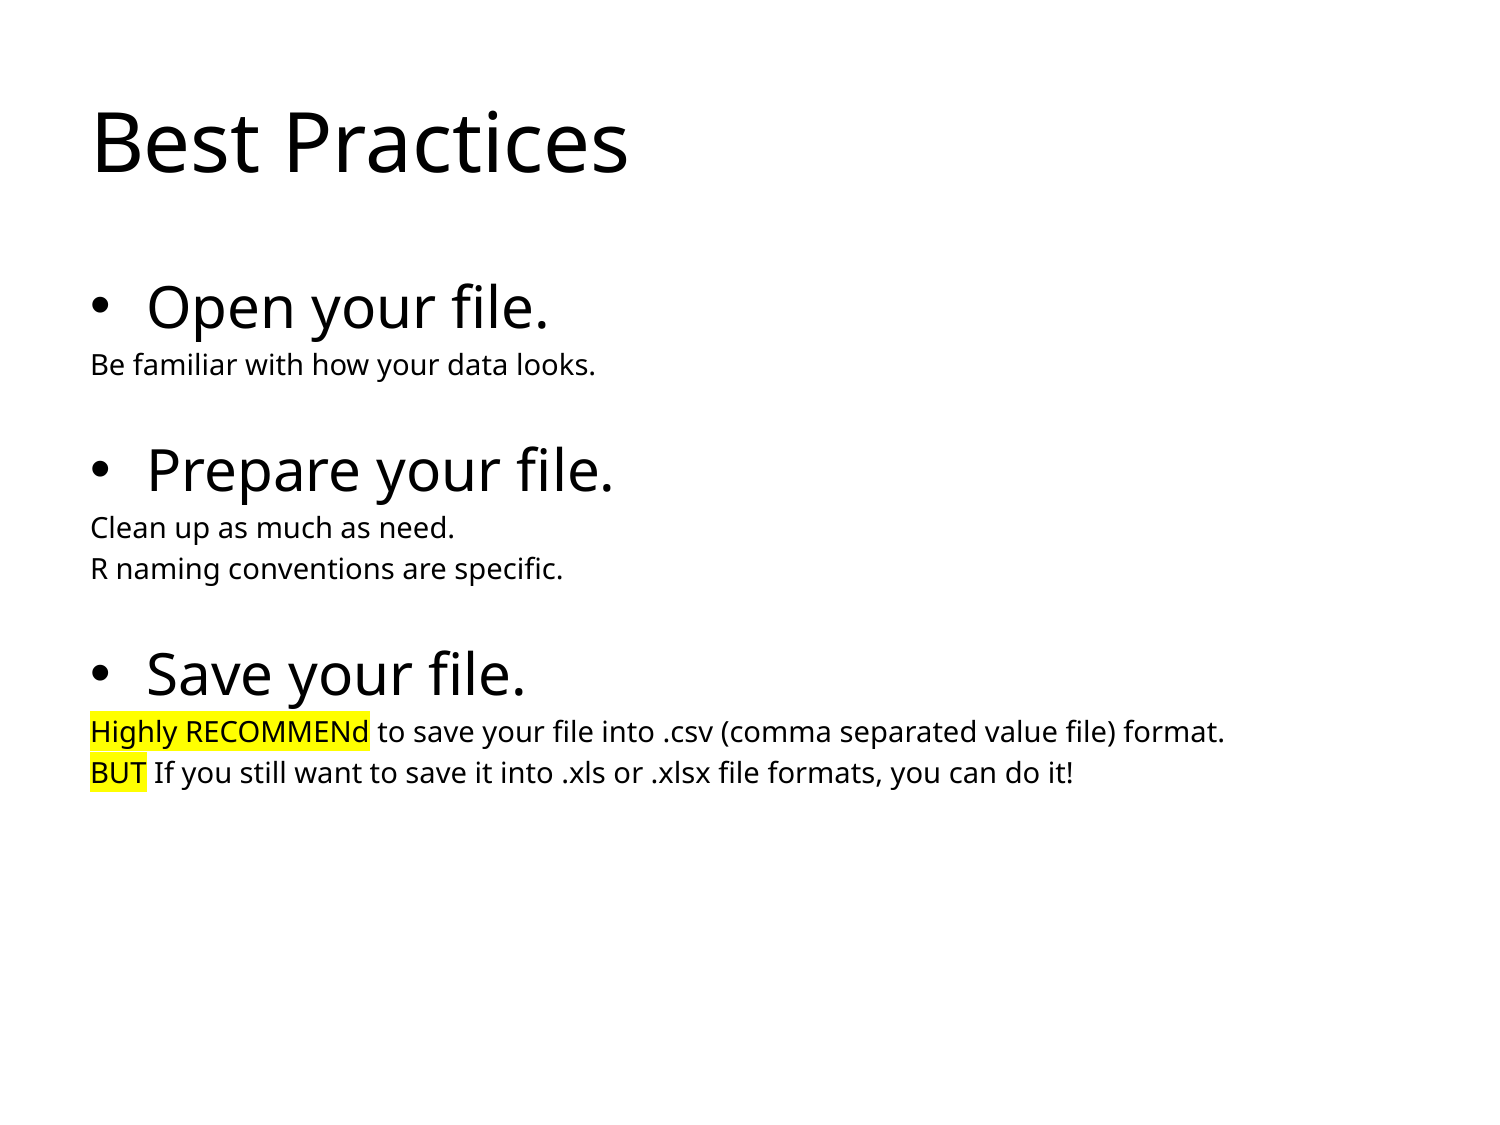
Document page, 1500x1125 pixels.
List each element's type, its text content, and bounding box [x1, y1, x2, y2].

title Best Practices [75, 45, 1425, 233]
list Open your file. Be familiar with how your data looks. Prepare your file. Clean up as much as need. R naming conventions are specific. Save your file. Highly RECOMMENd to save your file into .csv (comma separated value file) format. BUT If you still want to save it into .xls or .xlsx file formats, you can do it! [75, 262, 1425, 1005]
